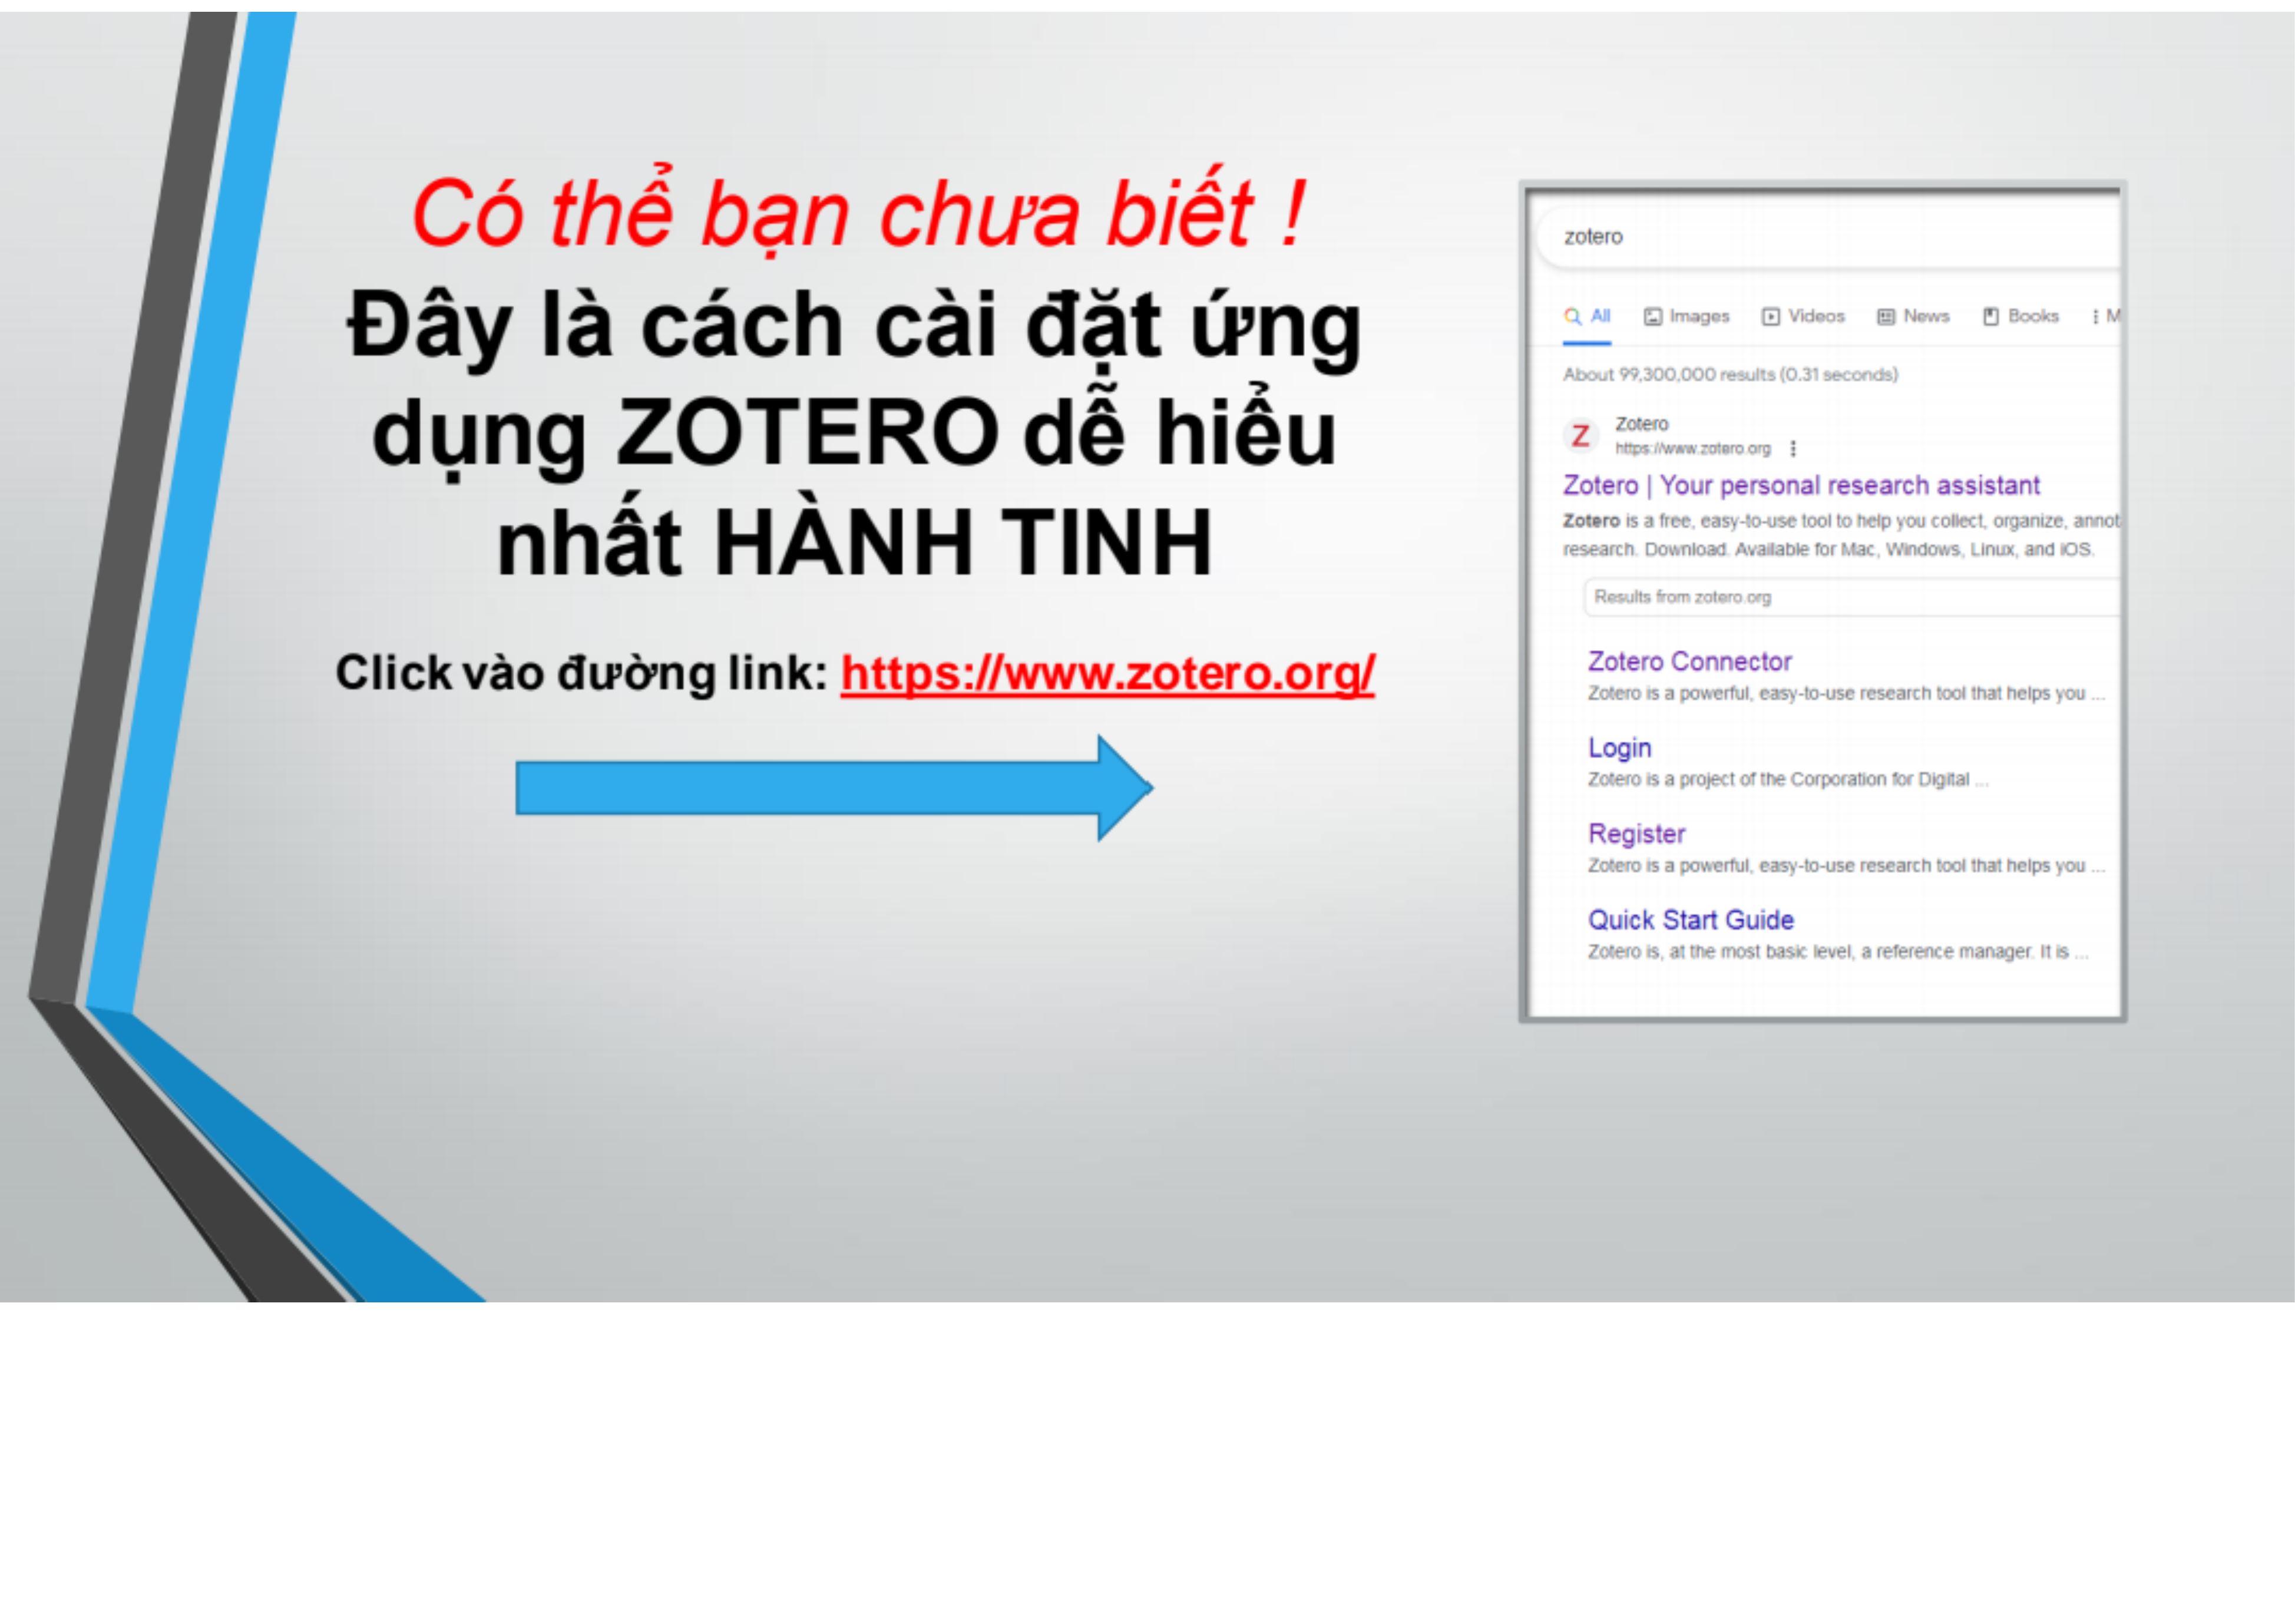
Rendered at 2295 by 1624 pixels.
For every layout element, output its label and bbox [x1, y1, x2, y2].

picture [0, 12, 2295, 1302]
